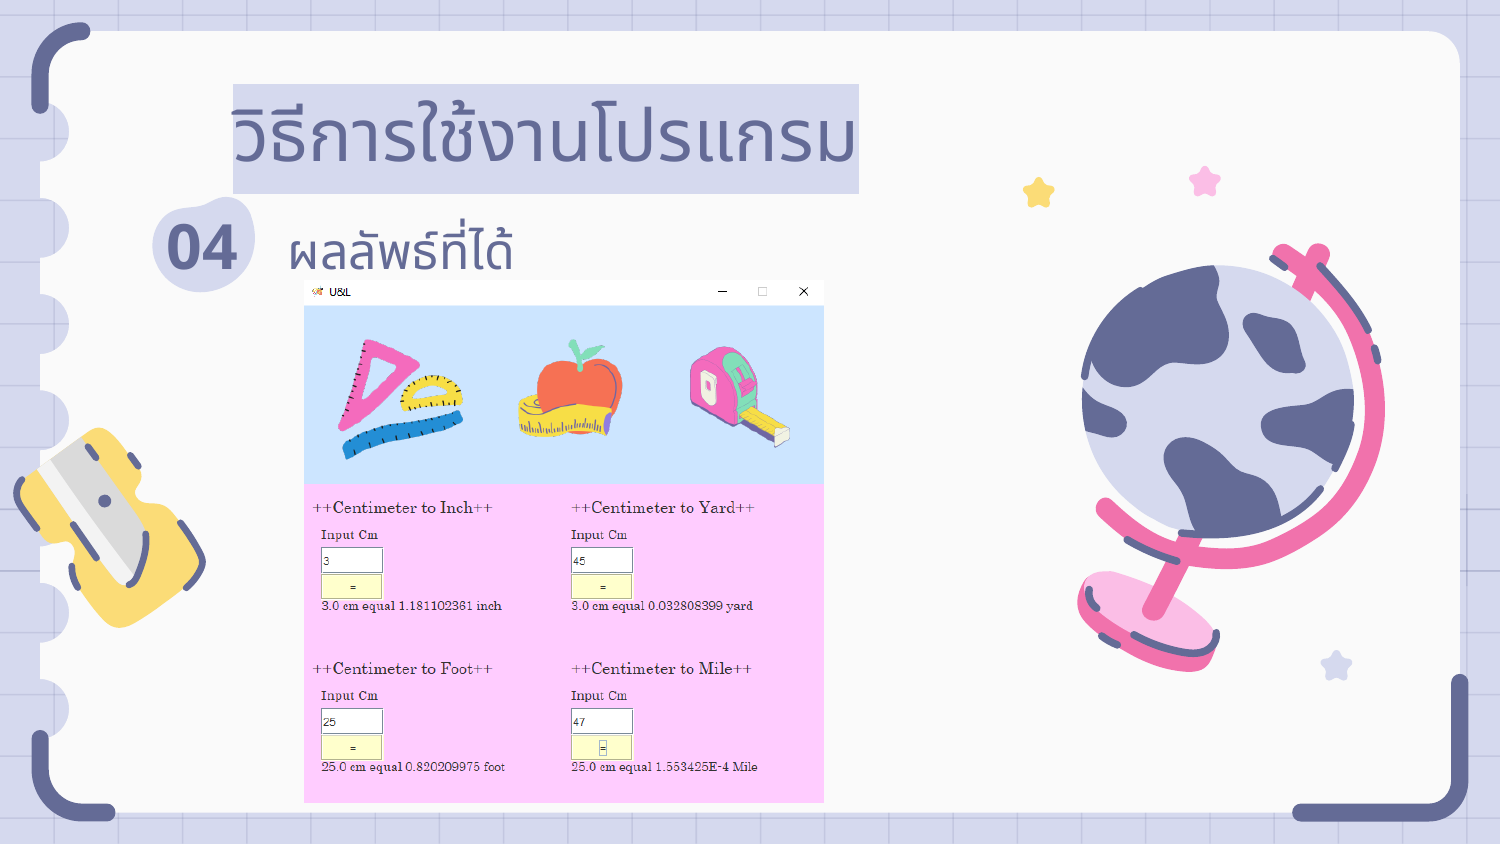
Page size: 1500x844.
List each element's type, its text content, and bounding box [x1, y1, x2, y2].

title 04 [151, 207, 249, 281]
title วิธีการใช้งานโปรแกรม [218, 73, 1369, 168]
text_box [169, 281, 234, 293]
subtitle ผลลัพธ์ที่ได้ [249, 193, 1065, 295]
text_box [193, 196, 247, 207]
text_box [1022, 176, 1055, 193]
text_box [1189, 165, 1221, 197]
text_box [11, 427, 207, 629]
picture [304, 280, 825, 803]
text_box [1073, 243, 1391, 673]
